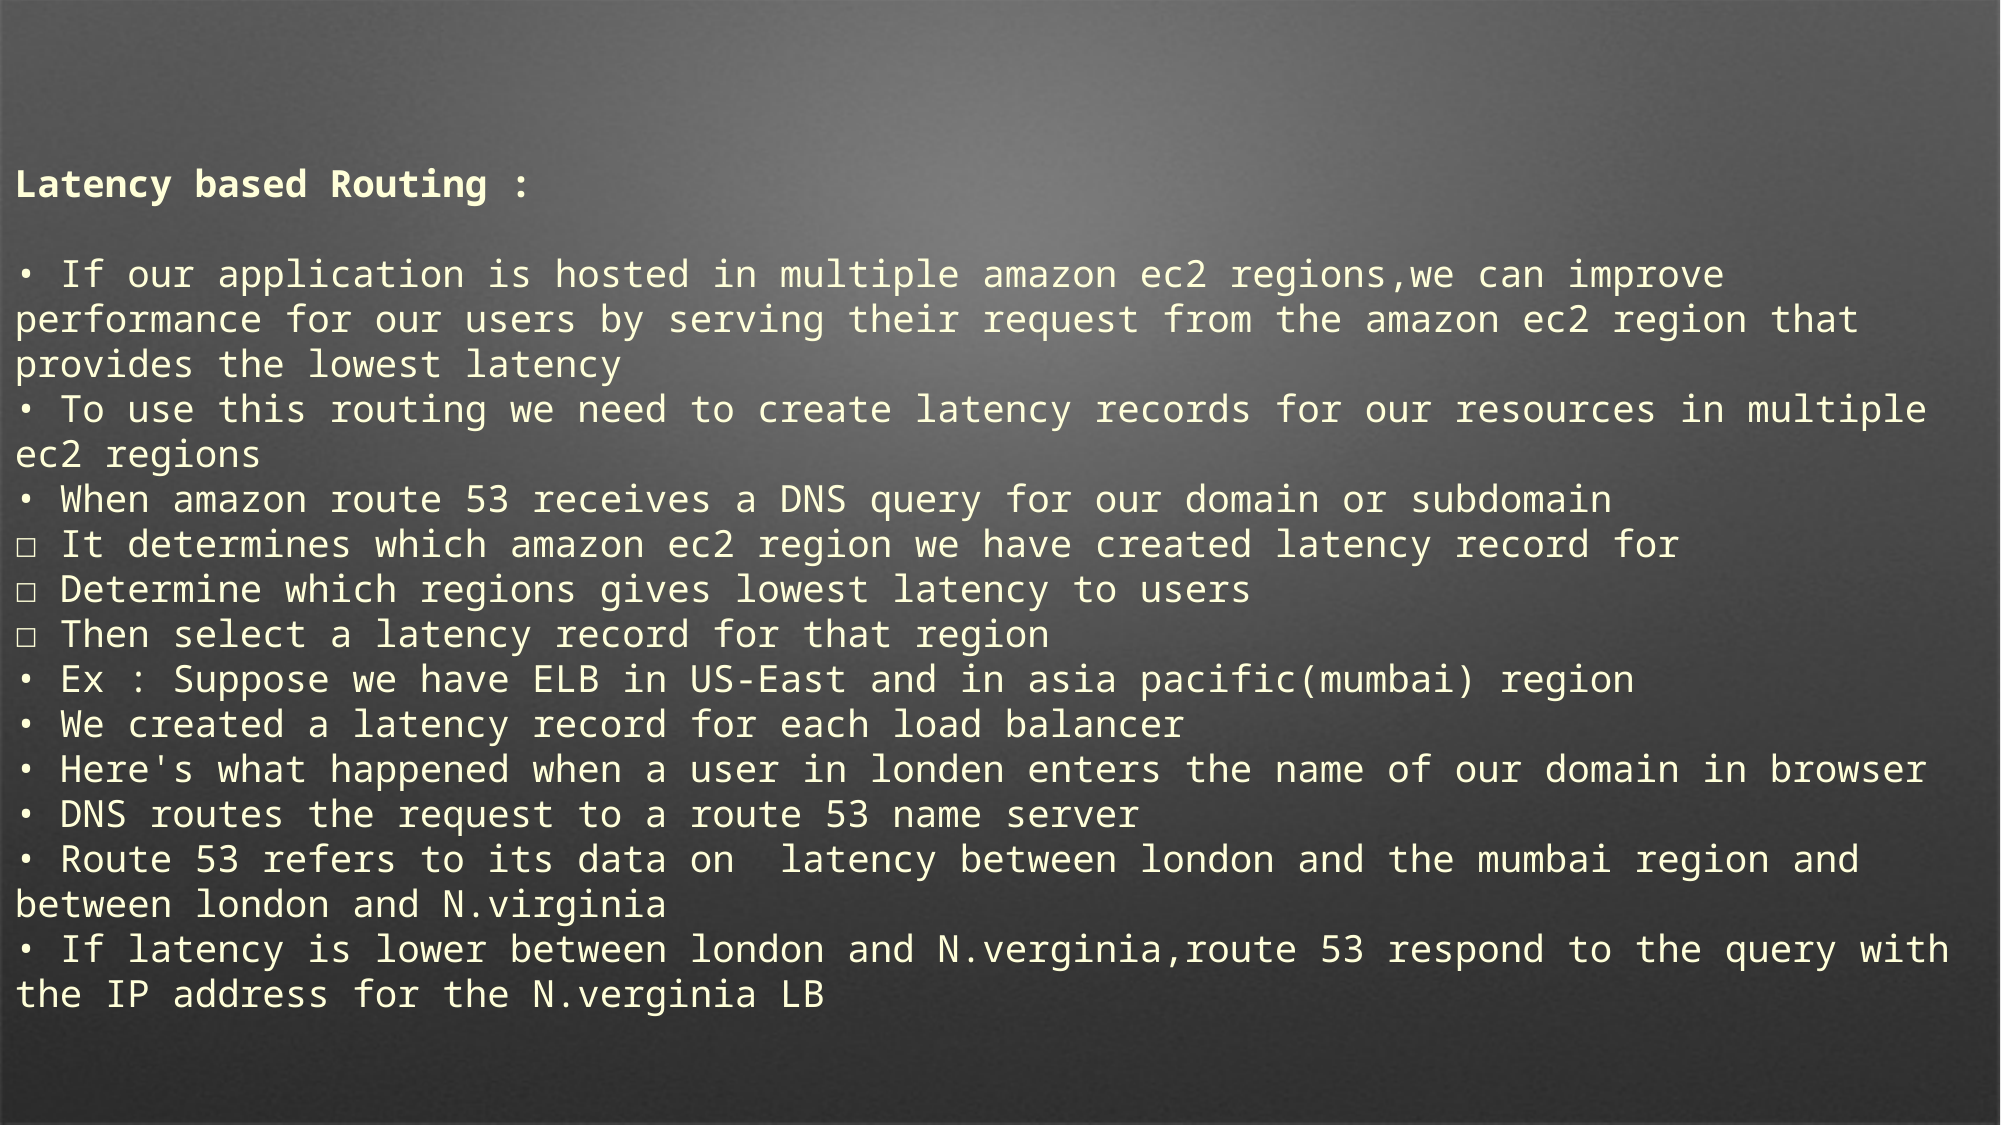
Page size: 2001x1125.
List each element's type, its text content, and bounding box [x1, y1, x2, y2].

picture [0, 0, 2001, 1125]
text_box Latency based Routing : • If our application is hosted in multiple amazon ec2 regions,we can improve performance for our users by serving their request from the amazon ec2 region that provides the lowest latency • To use this routing we need to create latency records for our resources in multiple ec2 regions • When amazon route 53 receives a DNS query for our domain or subdomain ☐ It determines which amazon ec2 region we have created latency record for ☐ Determine which regions gives lowest latency to users ☐ Then select a latency record for that region • Ex : Suppose we have ELB in US-East and in asia pacific(mumbai) region • We created a latency record for each load balancer • Here's what happened when a user in londen enters the name of our domain in browser • DNS routes the request to a route 53 name server • Route 53 refers to its data on latency between london and the mumbai region and between london and N.virginia • If latency is lower between london and N.verginia,route 53 respond to the query with the IP address for the N.verginia LB [0, 152, 2000, 966]
